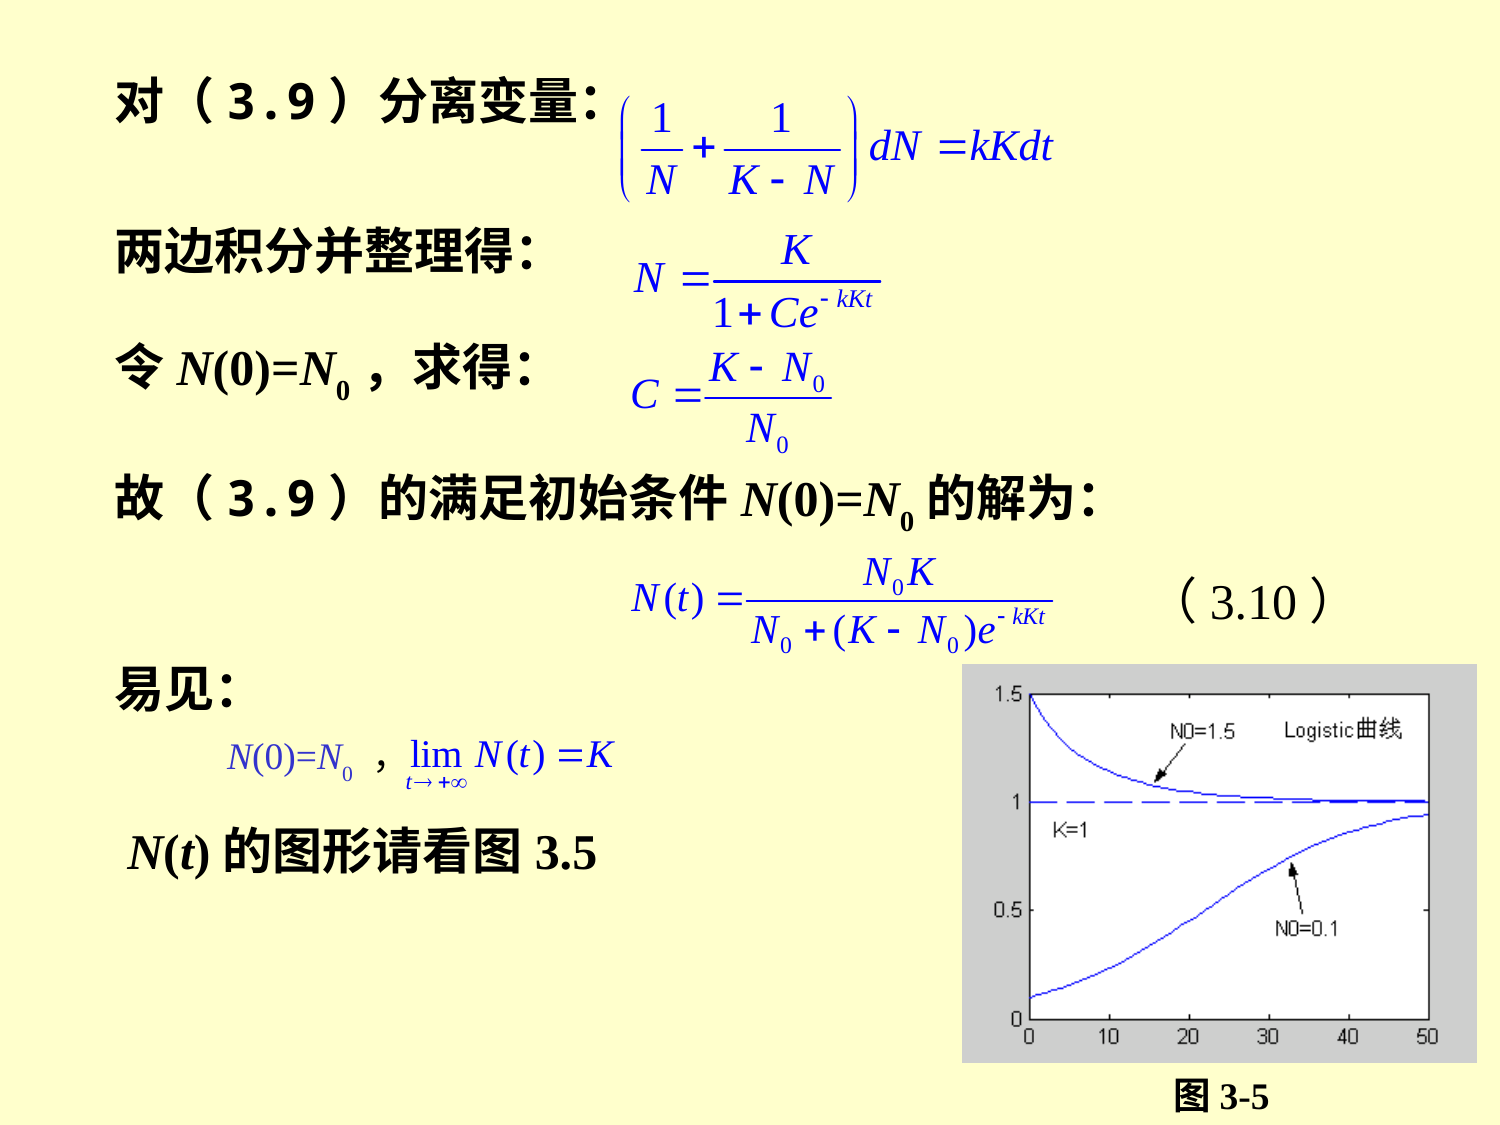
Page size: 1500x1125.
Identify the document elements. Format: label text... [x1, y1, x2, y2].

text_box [962, 663, 1477, 1125]
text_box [99, 212, 1188, 327]
text_box N(t)的图形请看图3.5 [112, 812, 713, 888]
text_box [99, 649, 626, 801]
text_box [99, 458, 1363, 663]
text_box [99, 62, 1188, 212]
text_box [99, 327, 1188, 458]
